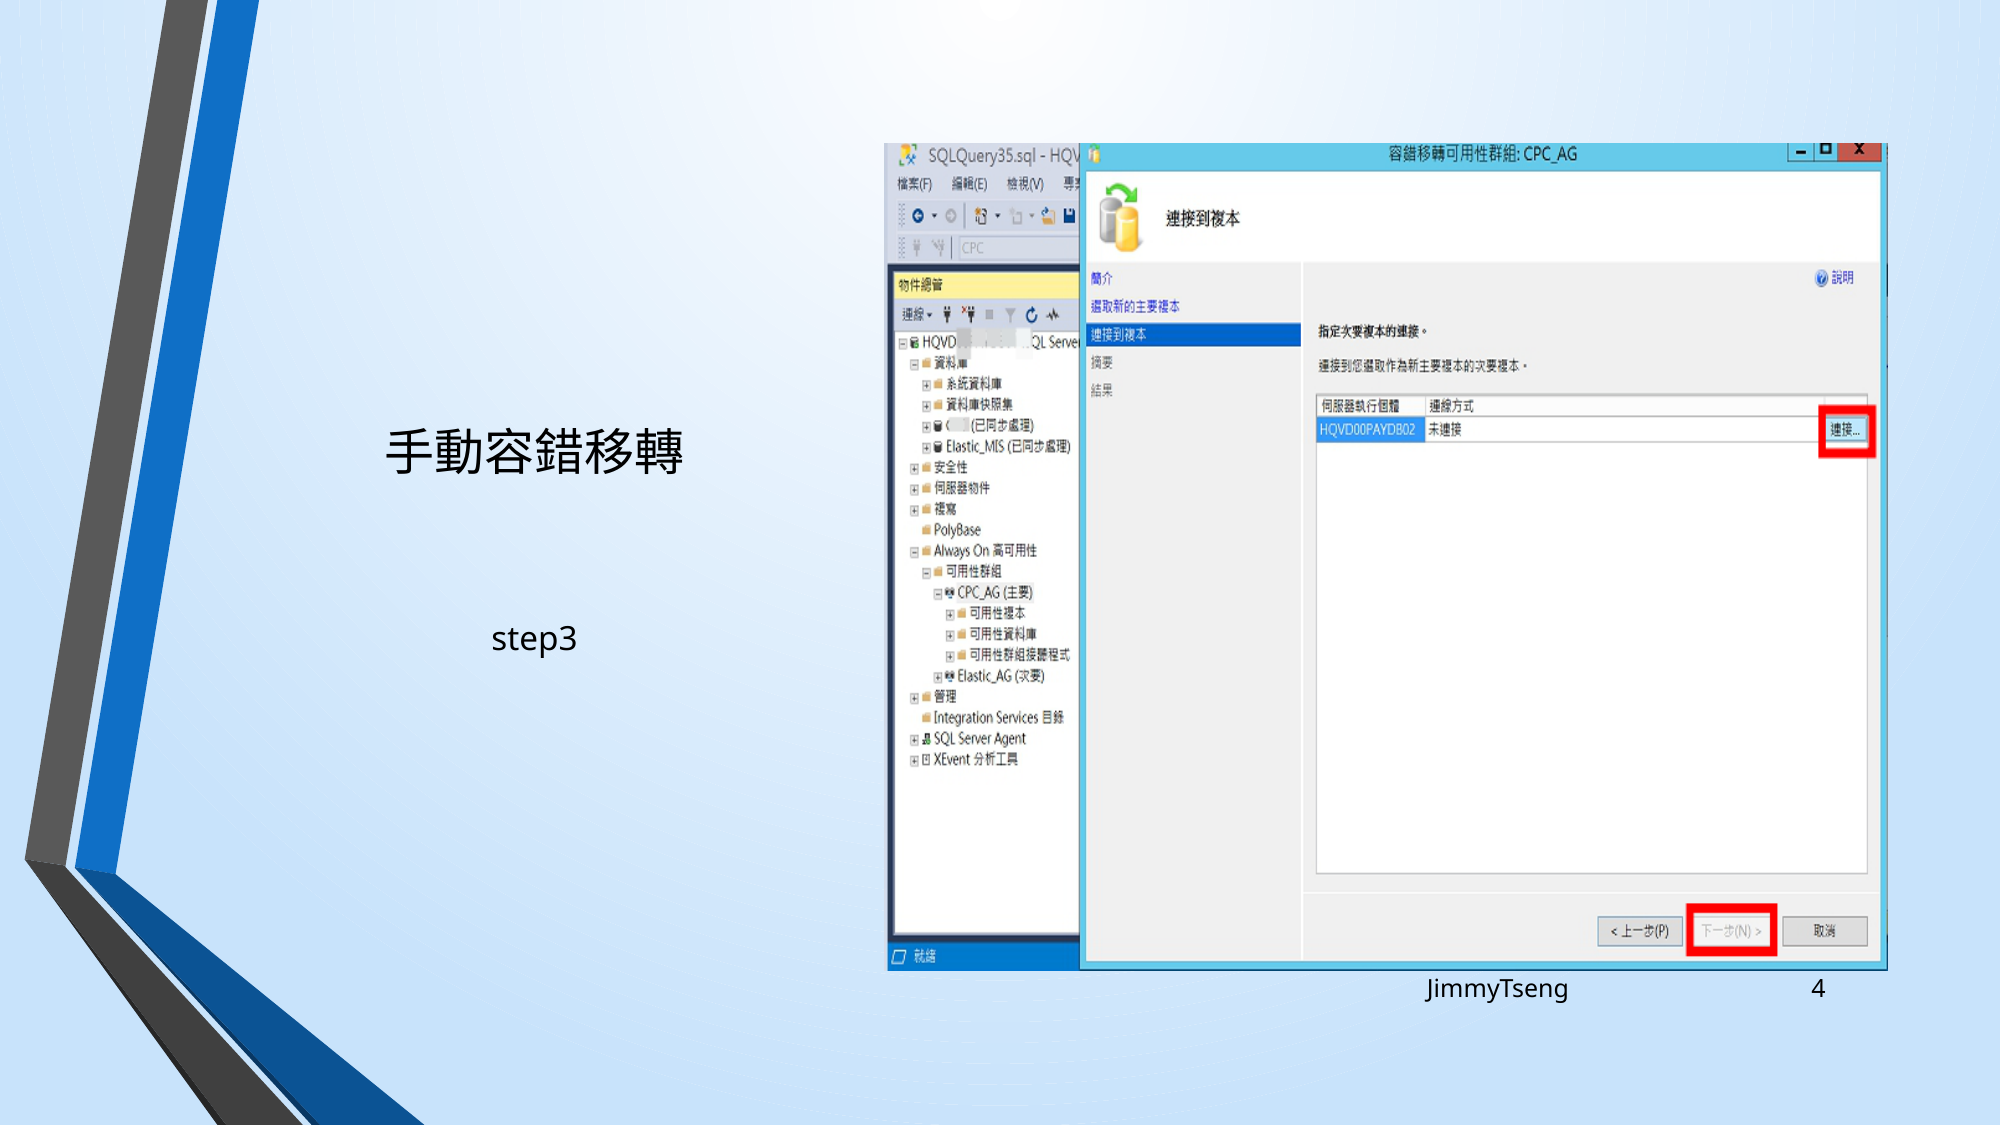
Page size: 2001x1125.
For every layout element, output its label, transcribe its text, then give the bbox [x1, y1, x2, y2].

title 手動容錯移轉 [243, 262, 826, 487]
slide_number 4 [1796, 983, 1887, 1025]
footer JimmyTseng [421, 965, 1584, 1025]
list step3 [243, 487, 826, 788]
picture [883, 143, 1889, 972]
